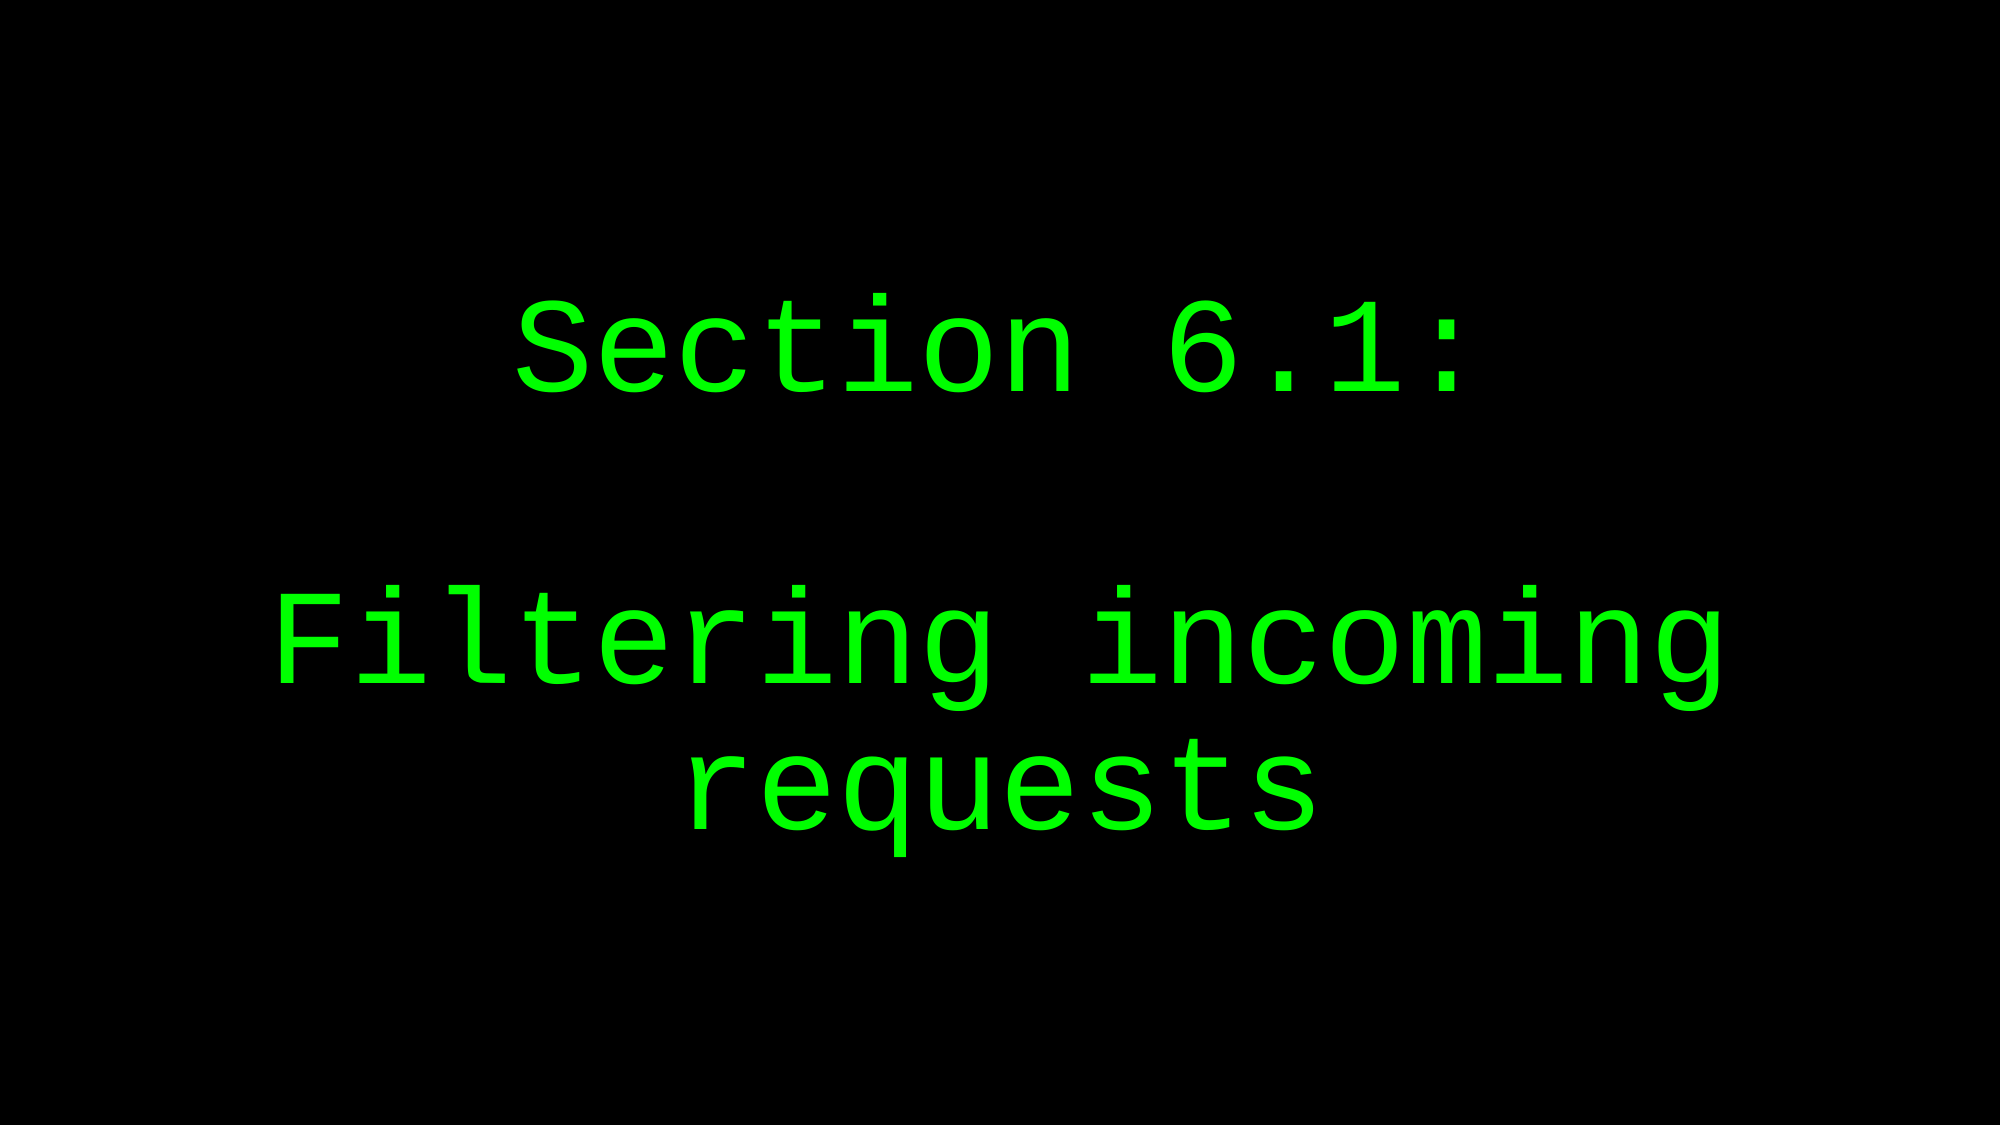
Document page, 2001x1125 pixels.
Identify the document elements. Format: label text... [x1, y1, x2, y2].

title Section 6.1: Filtering incoming requests [0, 371, 2000, 761]
